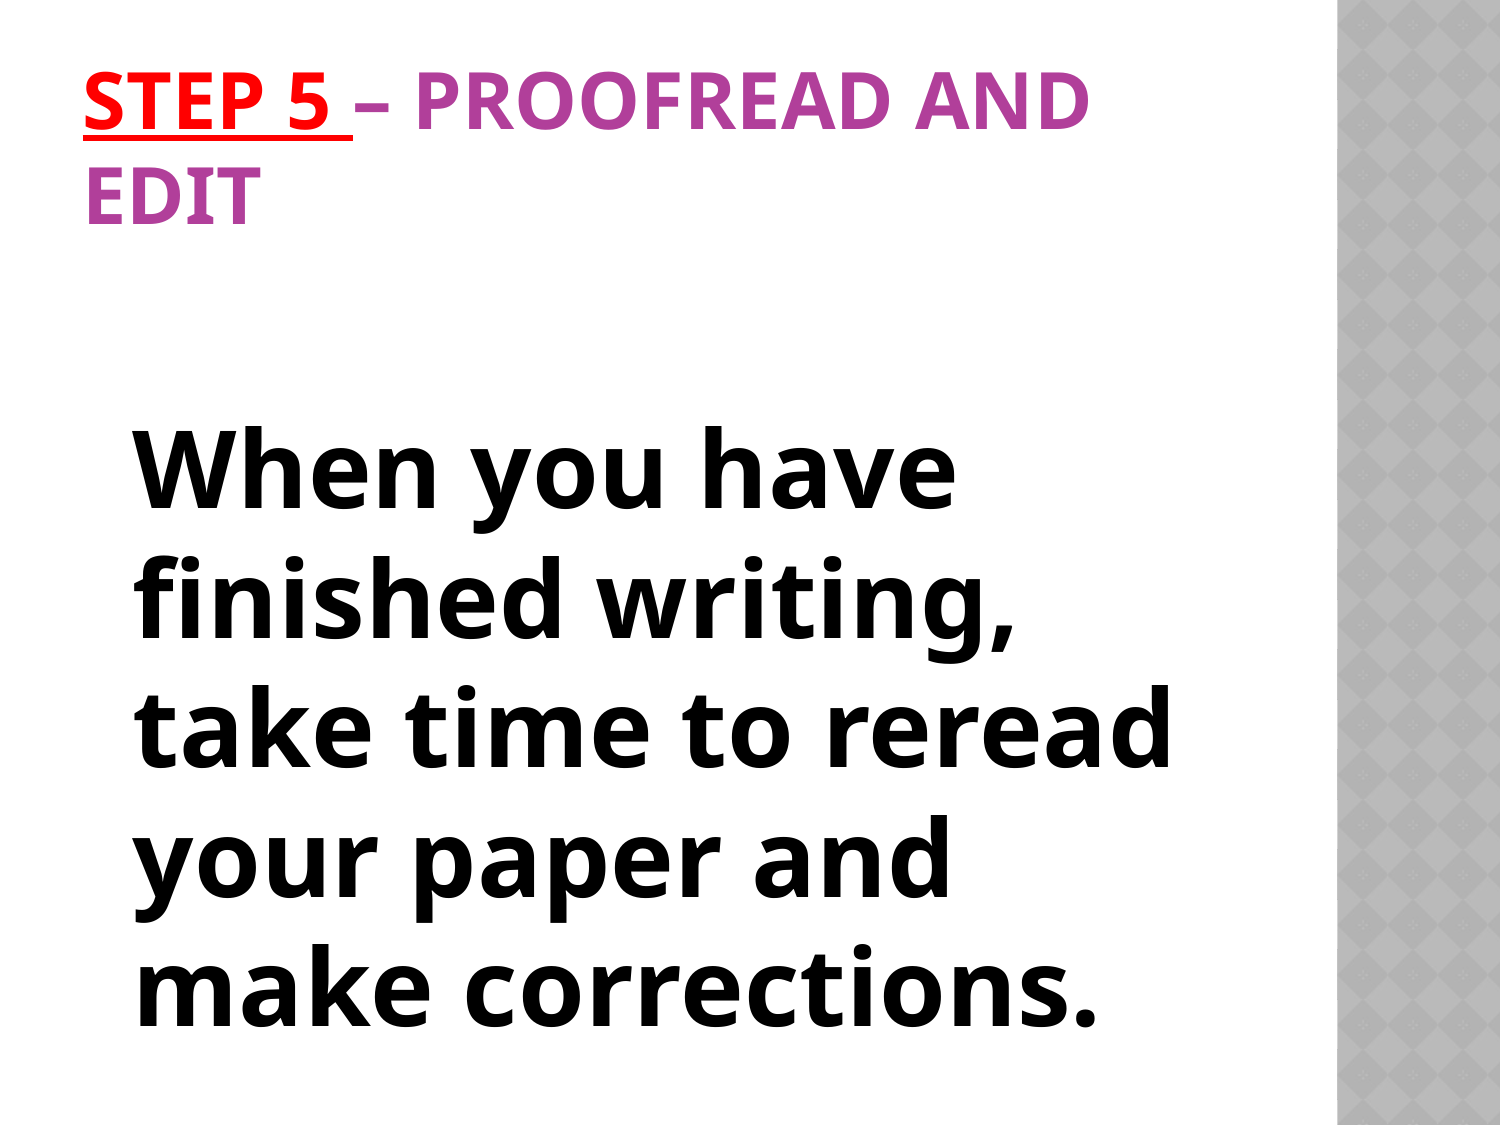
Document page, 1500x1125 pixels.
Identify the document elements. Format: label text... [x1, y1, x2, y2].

title Step 5 – proofread and edit [75, 52, 1263, 240]
list When you have finished writing, take time to reread your paper and make corrections. [75, 264, 1263, 1059]
